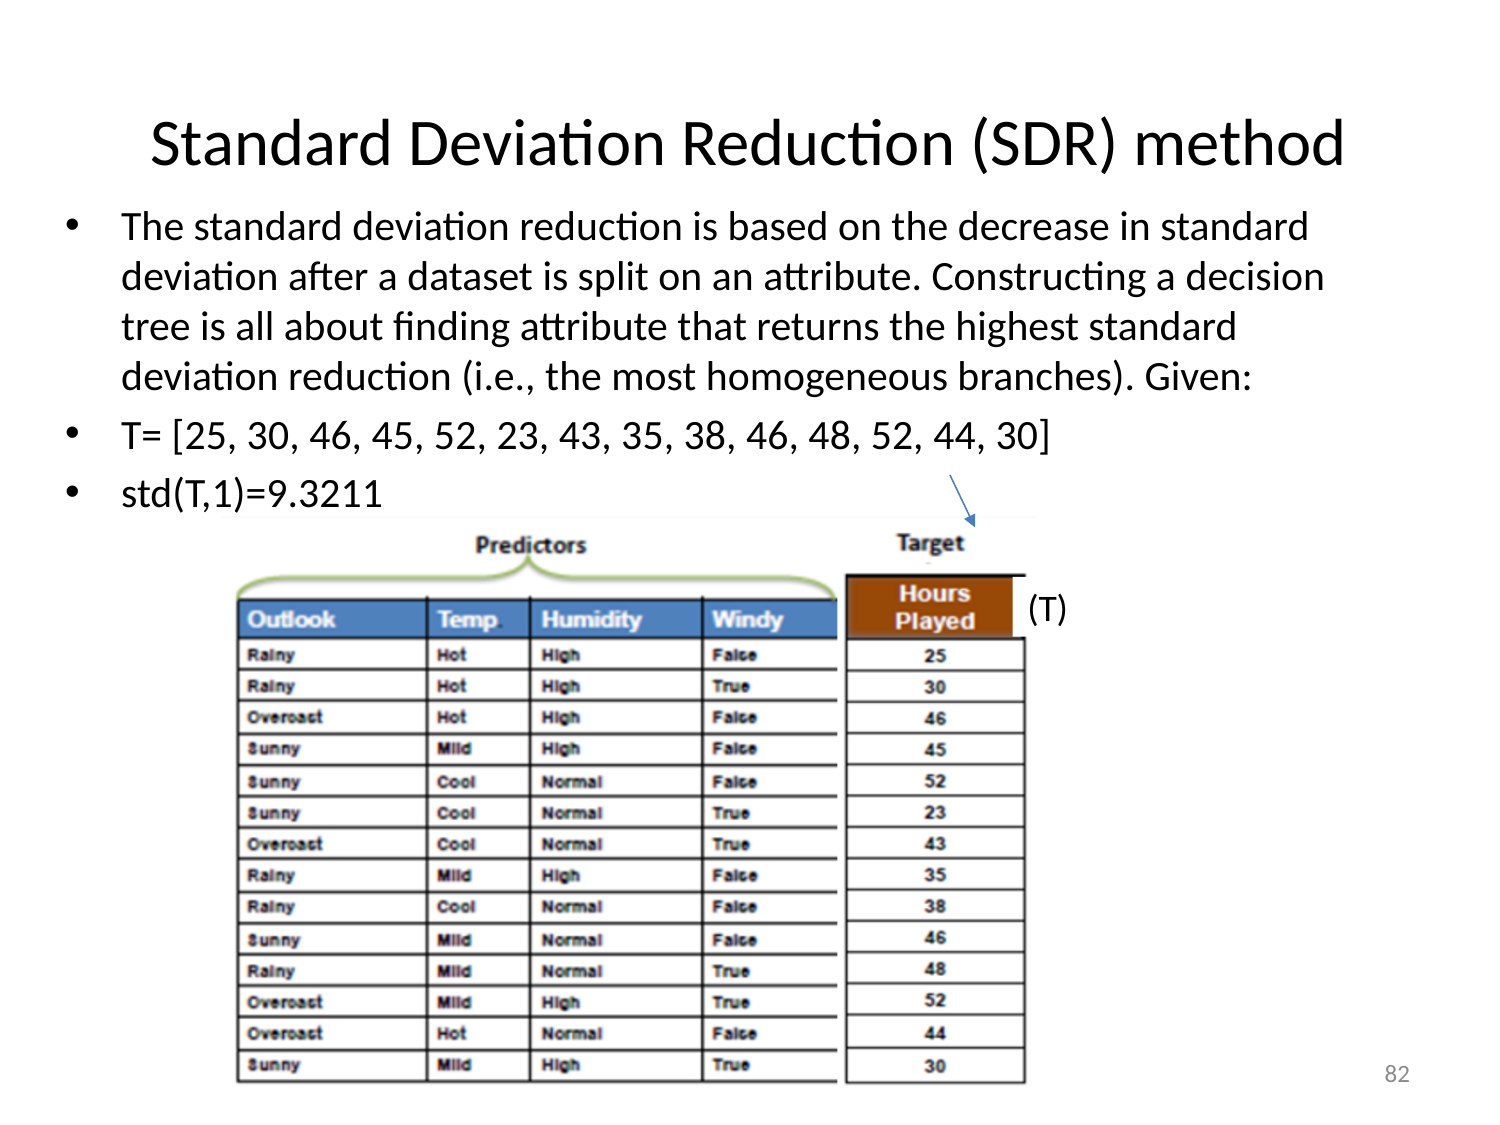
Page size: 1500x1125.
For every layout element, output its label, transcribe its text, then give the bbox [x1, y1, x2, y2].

title Standard Deviation Reduction (SDR) method [75, 45, 1425, 233]
text_box (T) [1041, 576, 1113, 637]
picture [221, 516, 1035, 1095]
slide_number 82 [1074, 1042, 1425, 1103]
list The standard deviation reduction is based on the decrease in standard deviation after a dataset is split on an attribute. Constructing a decision tree is all about finding attribute that returns the highest standard deviation reduction (i.e., the most homogeneous branches). Given: T= [25, 30, 46, 45, 52, 23, 43, 35, 38, 46, 48, 52, 44, 30] std(T,1)=9.3211 [50, 191, 1400, 934]
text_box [949, 474, 976, 528]
